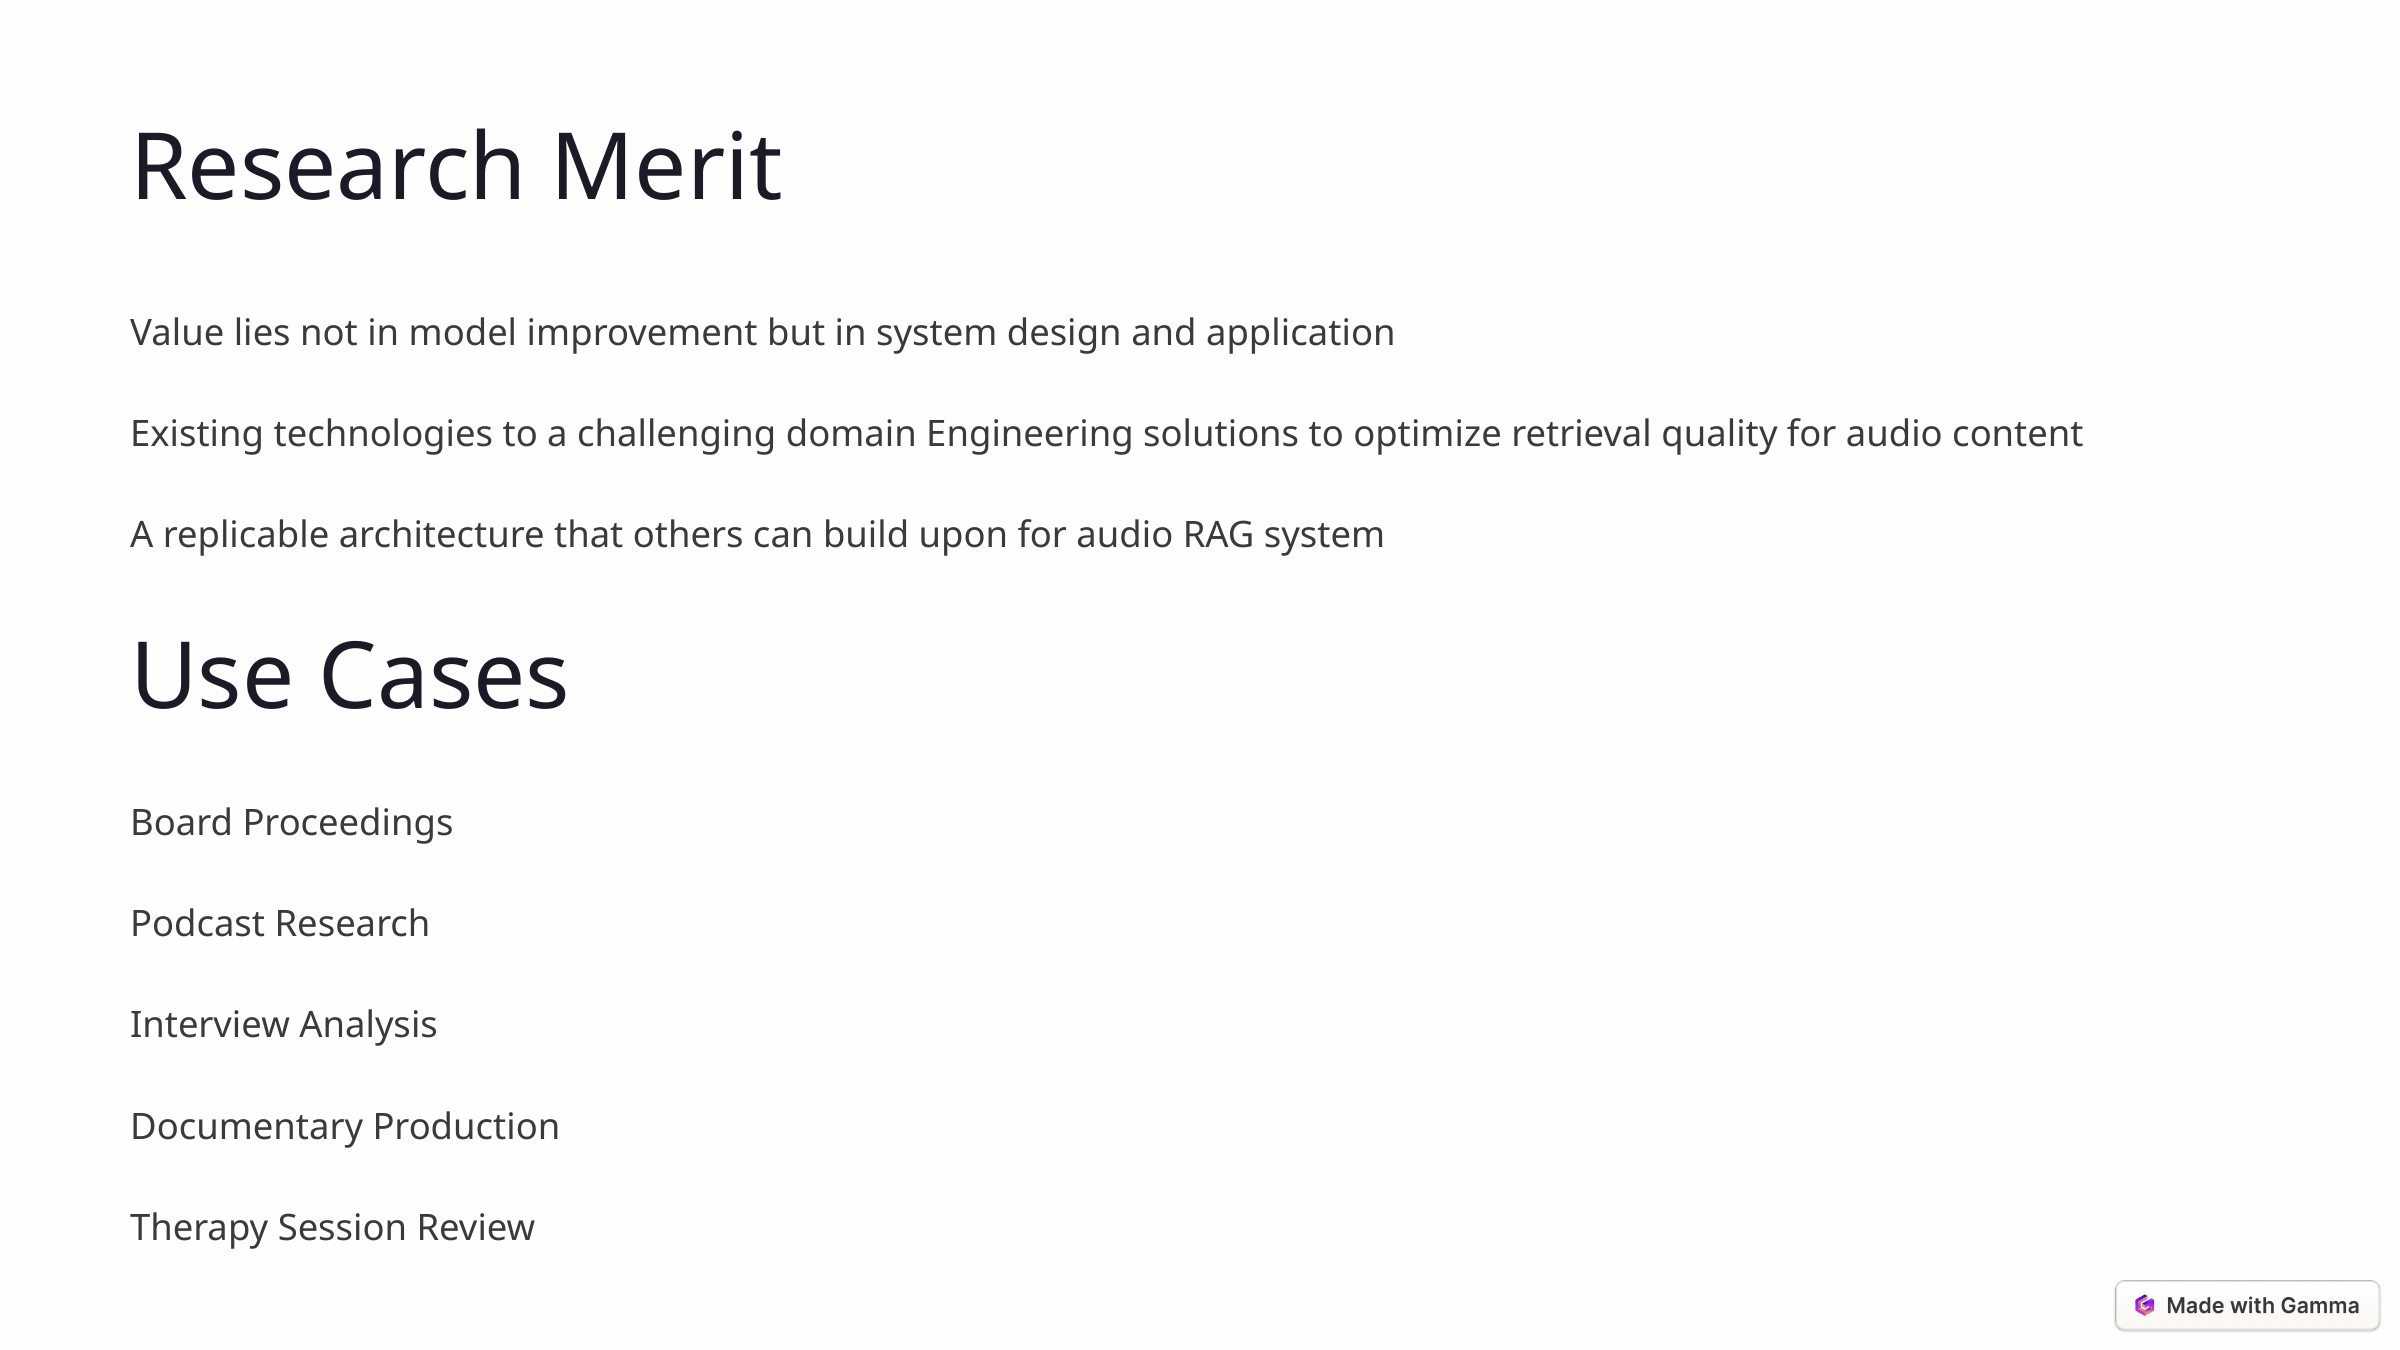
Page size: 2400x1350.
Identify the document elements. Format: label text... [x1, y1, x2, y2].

picture [2106, 1271, 2389, 1339]
text_box Documentary Production [130, 1087, 2270, 1147]
text_box Interview Analysis [130, 985, 2270, 1046]
text_box Value lies not in model improvement but in system design and application [130, 292, 2270, 353]
text_box Podcast Research [130, 884, 2270, 944]
text_box A replicable architecture that others can build upon for audio RAG system [130, 495, 2270, 556]
text_box Use Cases [130, 611, 1061, 728]
text_box Research Merit [130, 102, 1061, 219]
text_box Existing technologies to a challenging domain Engineering solutions to optimize retrieval quality for audio content [130, 394, 2270, 454]
text_box Therapy Session Review [130, 1188, 2270, 1249]
text_box Board Proceedings [130, 783, 2270, 843]
